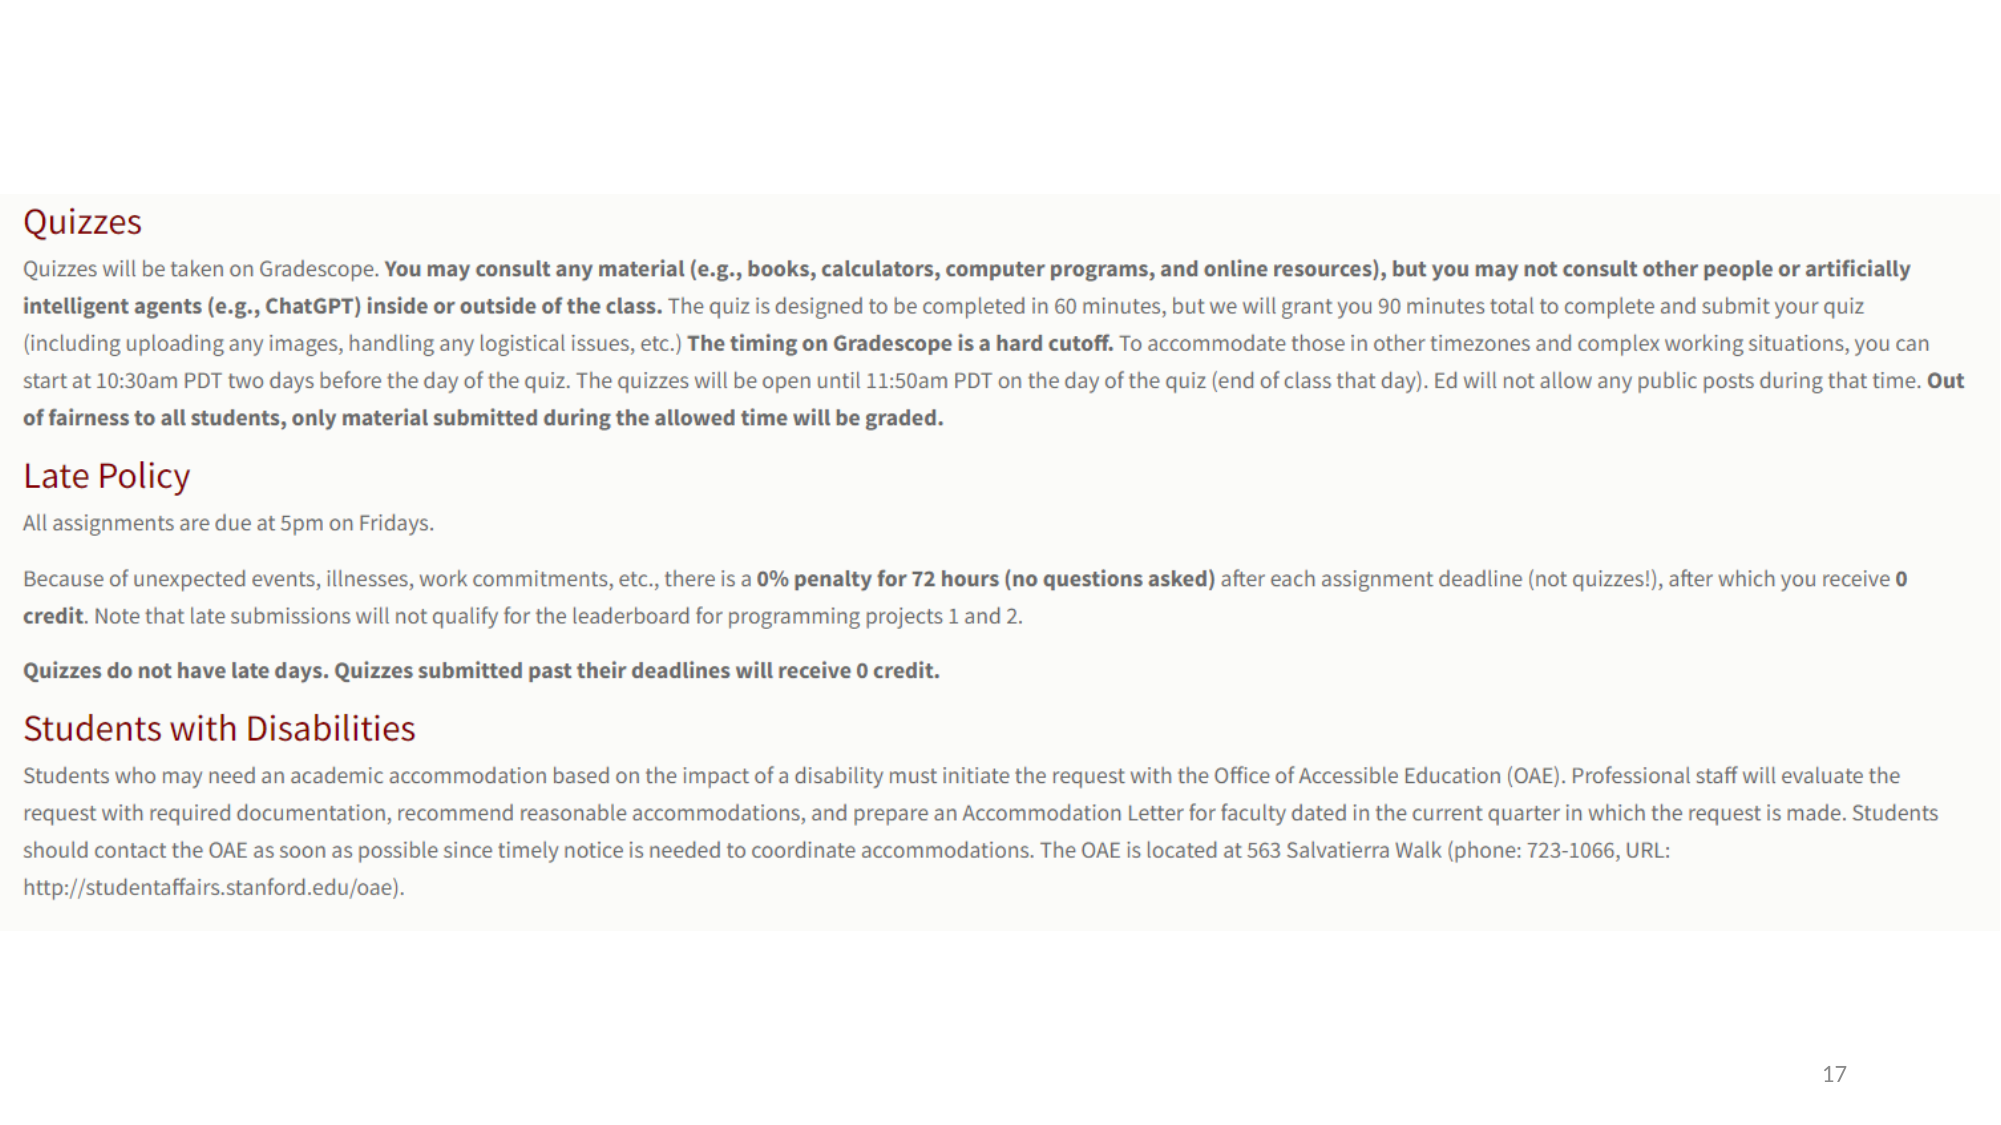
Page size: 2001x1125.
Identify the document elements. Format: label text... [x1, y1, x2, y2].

picture [0, 194, 2000, 931]
slide_number 17 [1412, 1042, 1863, 1103]
